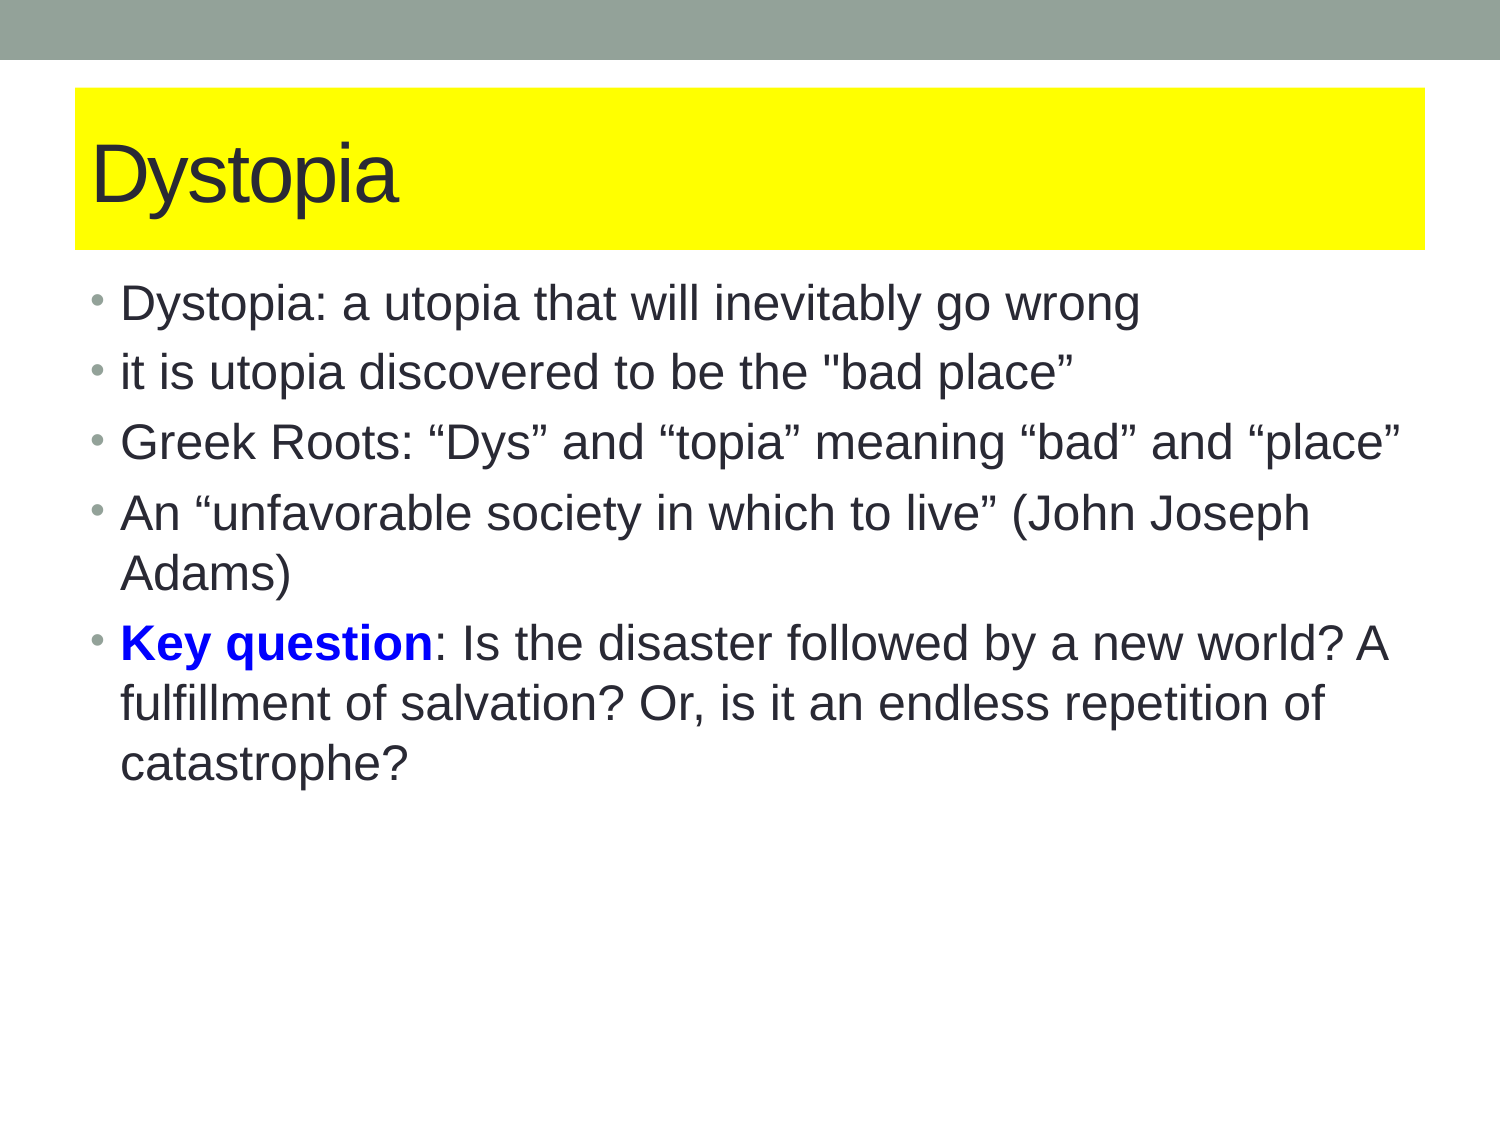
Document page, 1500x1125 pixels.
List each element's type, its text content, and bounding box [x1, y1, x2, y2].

list Dystopia: a utopia that will inevitably go wrong it is utopia discovered to be the "bad place” Greek Roots: “Dys” and “topia” meaning “bad” and “place” An “unfavorable society in which to live” (John Joseph Adams) Key question: Is the disaster followed by a new world? A fulfillment of salvation? Or, is it an endless repetition of catastrophe? [75, 262, 1425, 1063]
title Dystopia [75, 87, 1425, 250]
